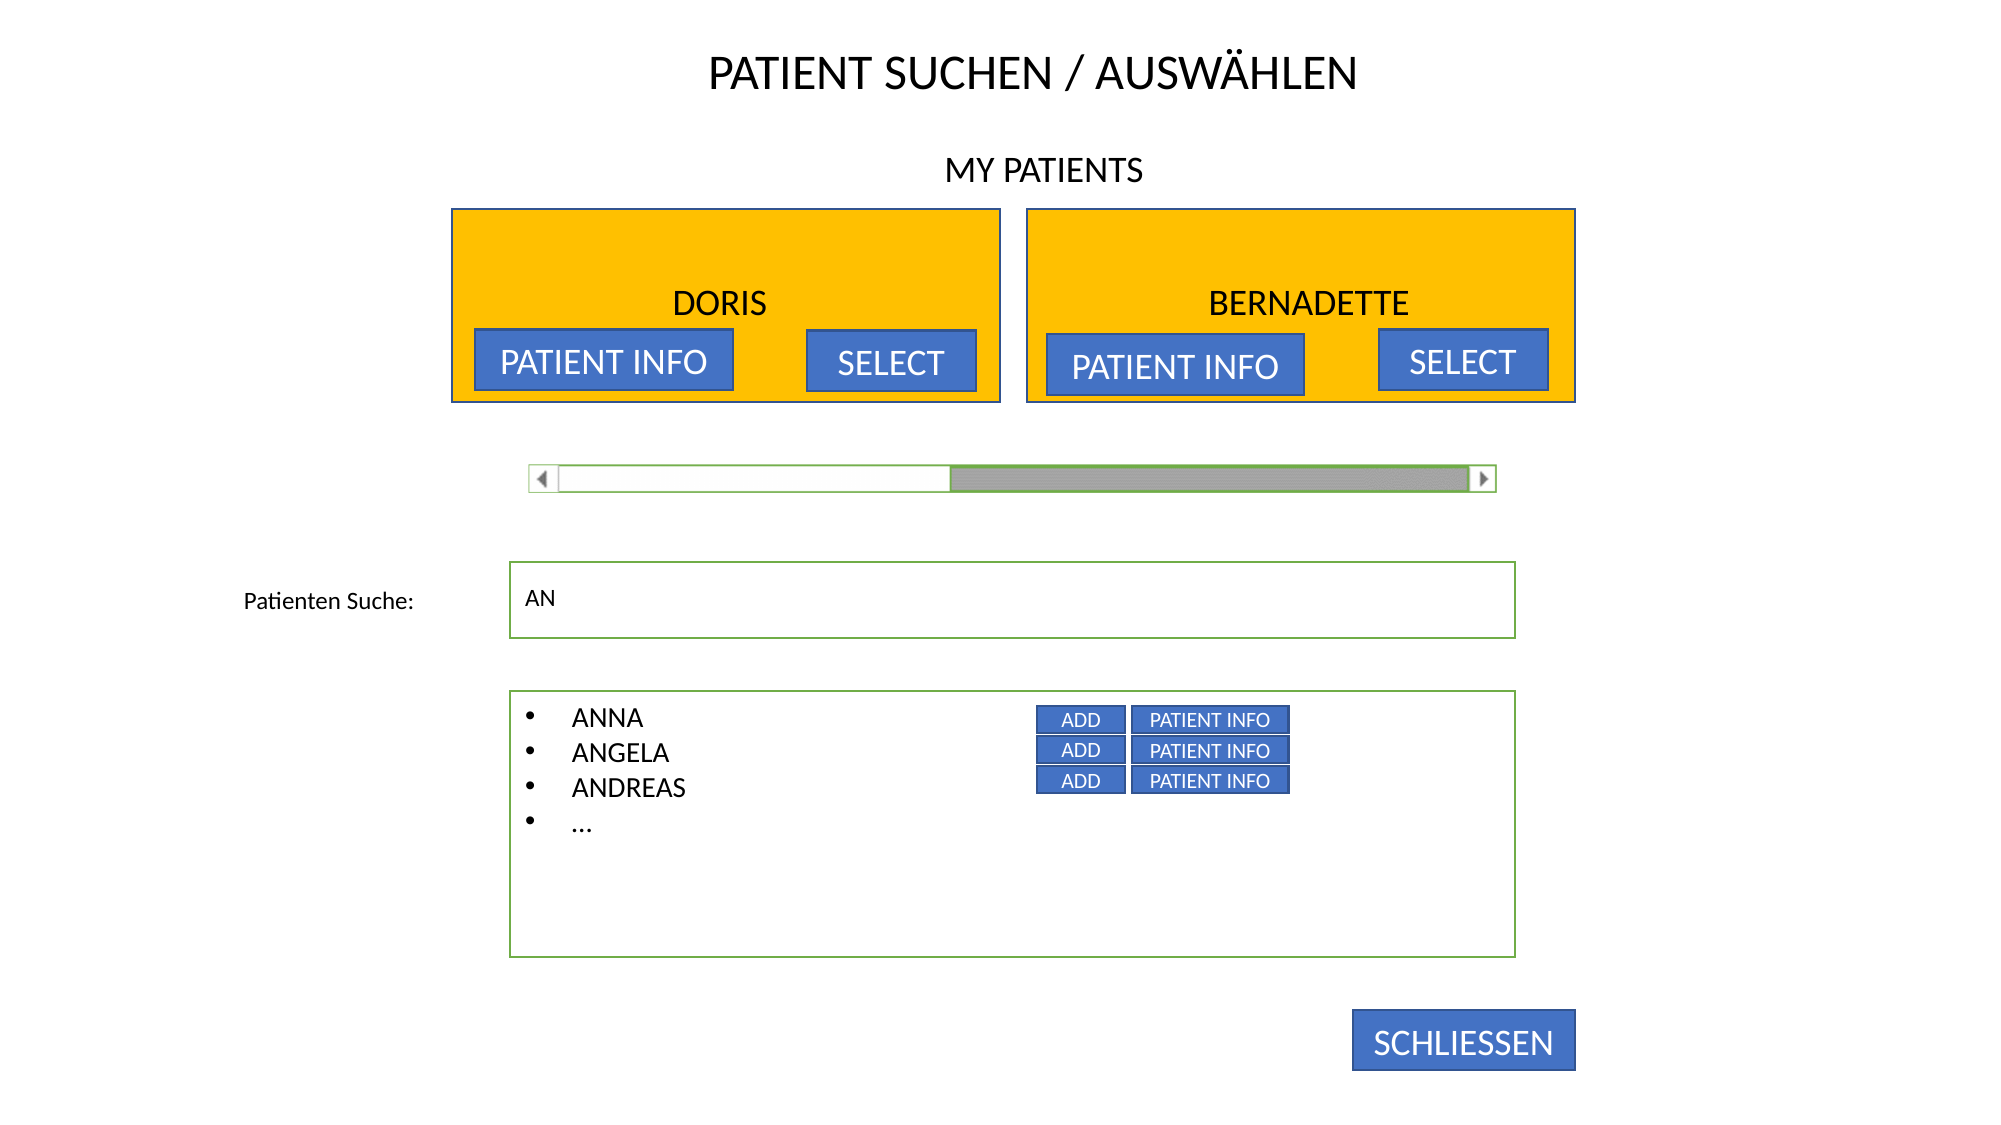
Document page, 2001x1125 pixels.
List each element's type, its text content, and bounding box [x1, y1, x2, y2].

text_box Patienten Suche: [228, 577, 554, 623]
text_box DORIS [657, 270, 952, 331]
text_box [451, 208, 998, 403]
text_box [1027, 690, 1516, 958]
text_box BERNADETTE [1193, 270, 1488, 331]
text_box PATIENT SUCHEN / AUSWÄHLEN [1027, 32, 1397, 108]
text_box ANNA ANGELA ANDREAS … [510, 690, 998, 846]
text_box PATIENT INFO [474, 328, 734, 391]
text_box [509, 561, 998, 639]
text_box ADD [1036, 735, 1126, 764]
text_box ADD [1036, 765, 1126, 794]
text_box PATIENT INFO [1131, 705, 1290, 734]
text_box AN [510, 574, 836, 620]
text_box ADD [1036, 705, 1126, 734]
picture [529, 0, 1496, 963]
text_box MY PATIENTS [929, 137, 998, 198]
text_box PATIENT INFO [1046, 333, 1305, 396]
text_box MY PATIENTS [1027, 137, 1224, 198]
text_box SCHLIESSEN [1352, 1009, 1576, 1071]
text_box PATIENT INFO [1131, 765, 1290, 794]
text_box [1027, 208, 1576, 403]
text_box PATIENT SUCHEN / AUSWÄHLEN [670, 32, 998, 108]
text_box [509, 690, 998, 958]
text_box ANNA ANGELA ANDREAS … [1027, 690, 1515, 846]
text_box SELECT [806, 329, 977, 392]
text_box SELECT [1378, 328, 1549, 391]
text_box PATIENT INFO [1131, 735, 1290, 764]
text_box [1027, 561, 1516, 639]
